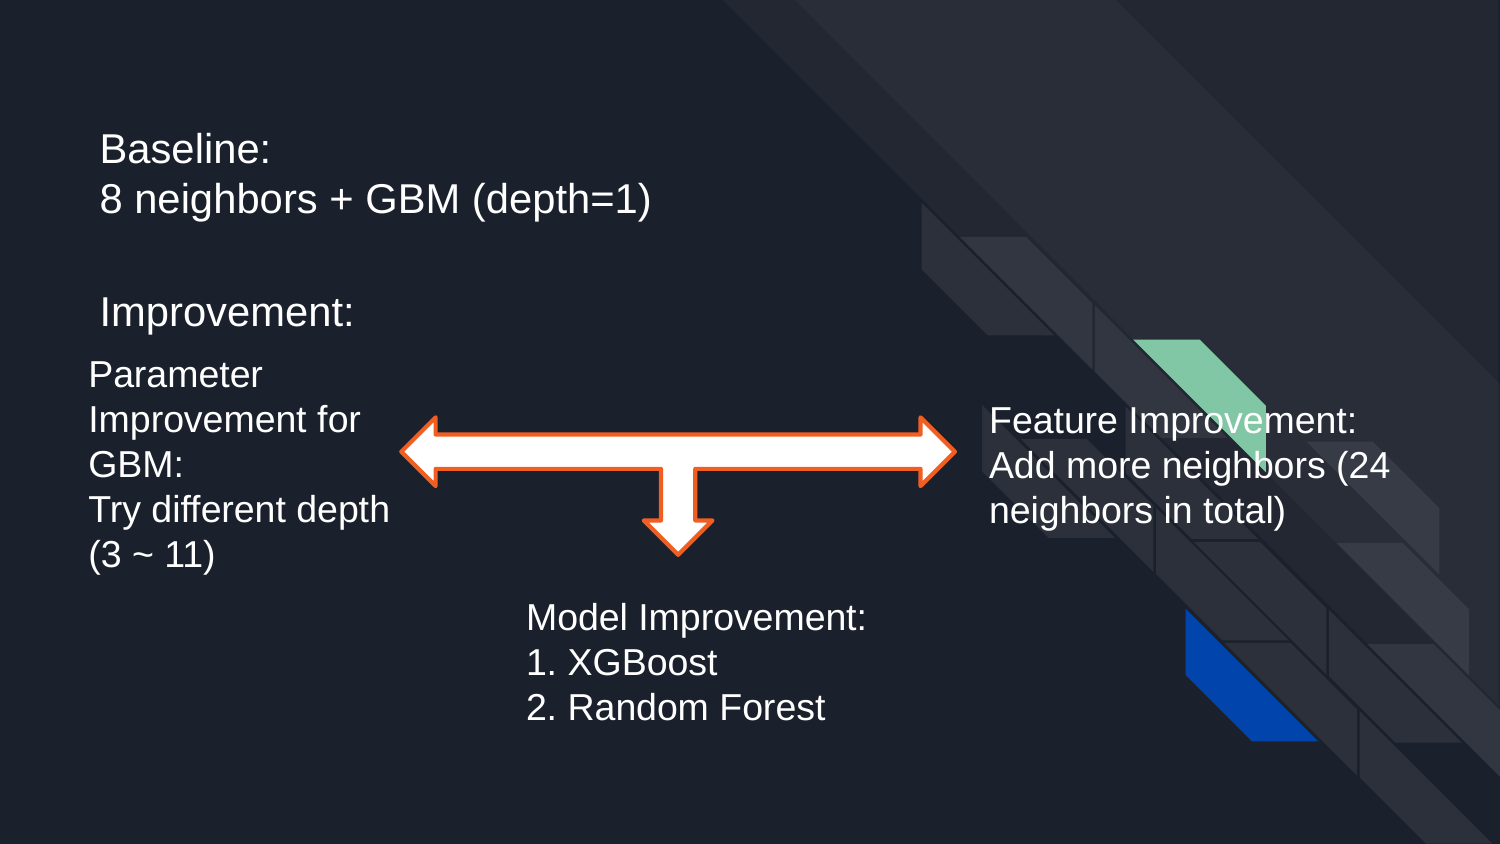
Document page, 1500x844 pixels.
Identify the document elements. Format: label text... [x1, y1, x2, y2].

text_box Baseline: 8 neighbors + GBM (depth=1) [84, 114, 856, 180]
text_box Model Improvement: 1. XGBoost 2. Random Forest [510, 585, 887, 737]
text_box Feature Improvement: Add more neighbors (24 neighbors in total) [974, 388, 1454, 540]
text_box Parameter Improvement for GBM: Try different depth (3 ~ 11) [73, 342, 443, 586]
text_box Improvement: [84, 277, 556, 379]
text_box [443, 417, 955, 555]
